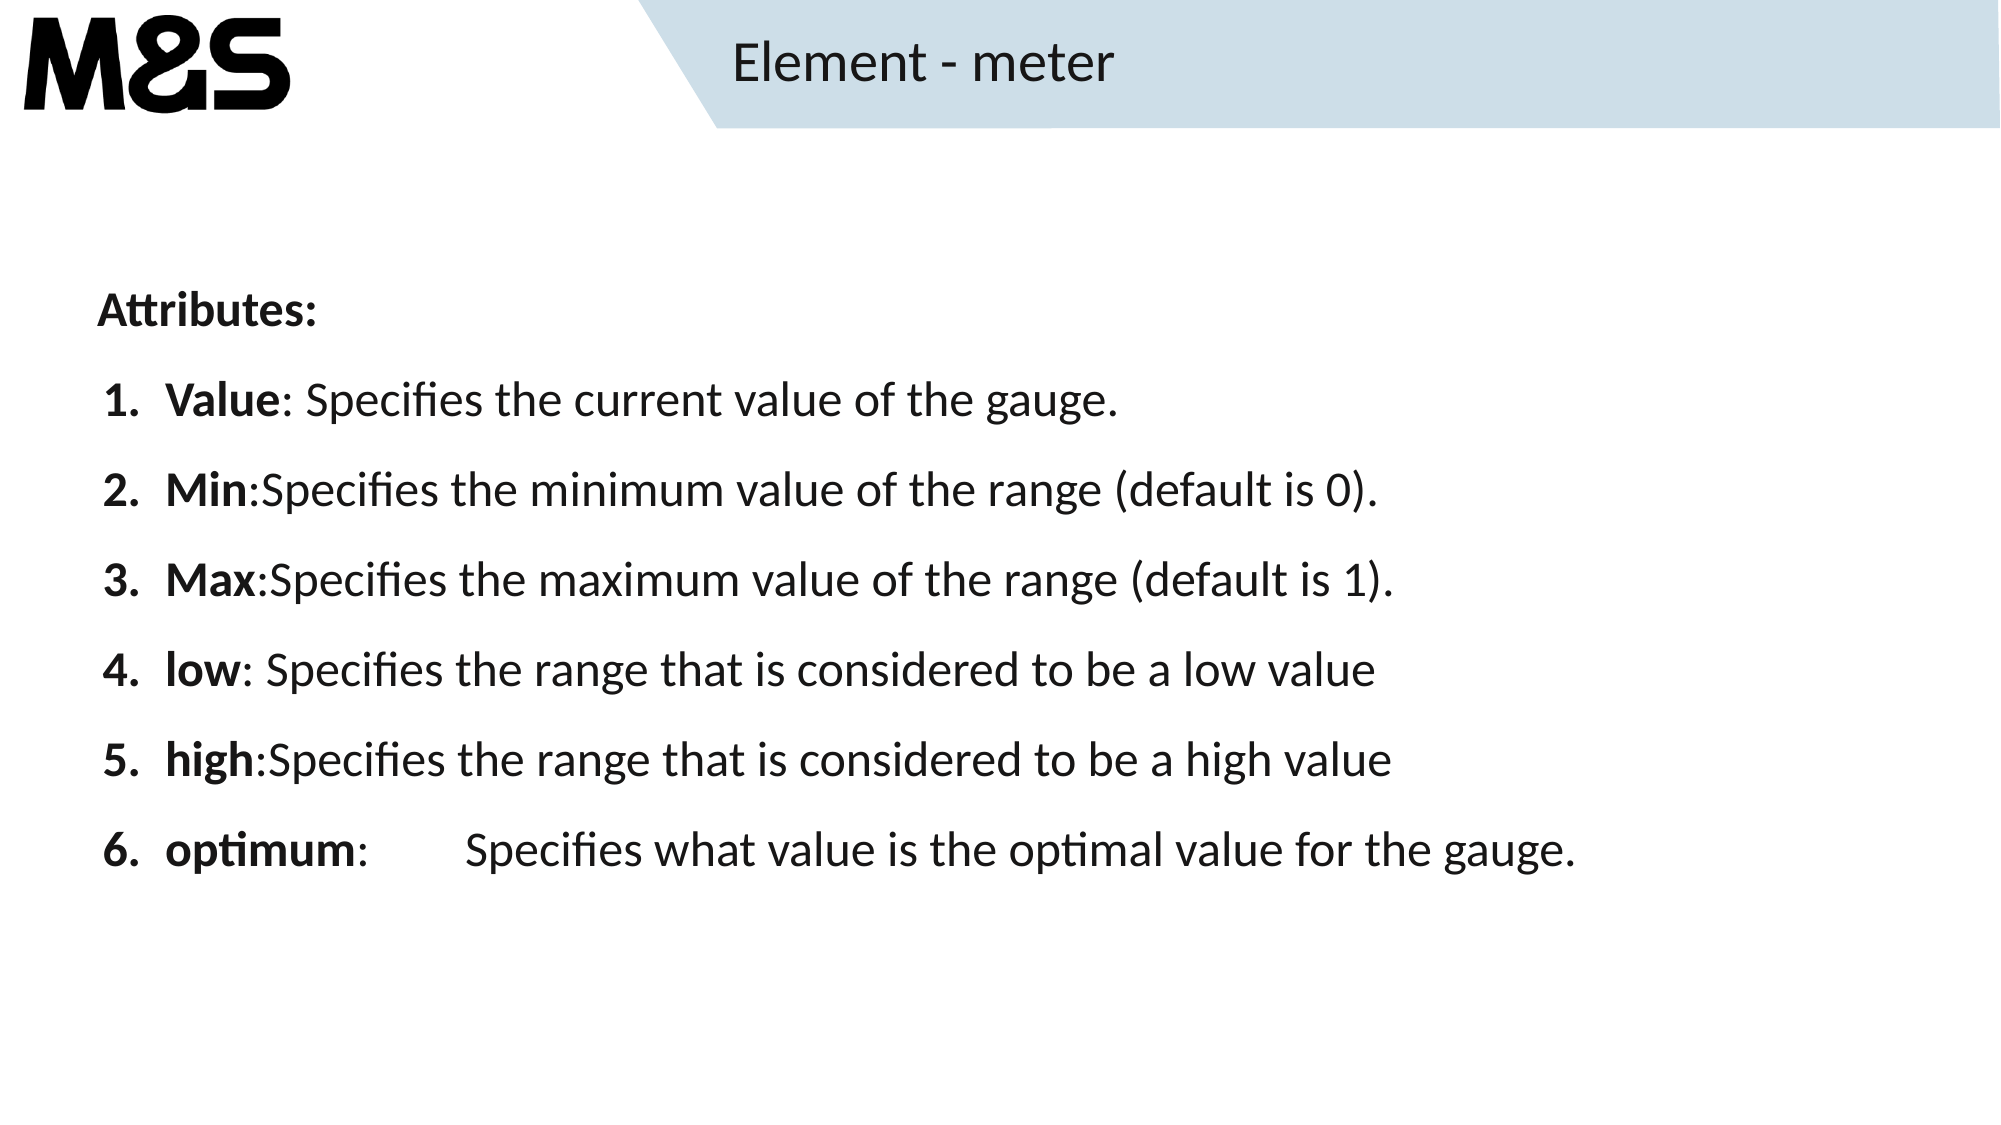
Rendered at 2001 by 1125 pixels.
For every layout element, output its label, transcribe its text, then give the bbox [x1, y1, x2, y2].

picture [17, 10, 294, 119]
title Element - meter [716, 0, 2000, 127]
list Attributes: Value: Specifies the current value of the gauge. Min:Specifies the minimum value of the range (default is 0). Max:Specifies the maximum value of the range (default is 1). low: Specifies the range that is considered to be a low value high:Specifies the range that is considered to be a high value optimum: Specifies what value is the optimal value for the gauge. [0, 143, 2000, 1125]
